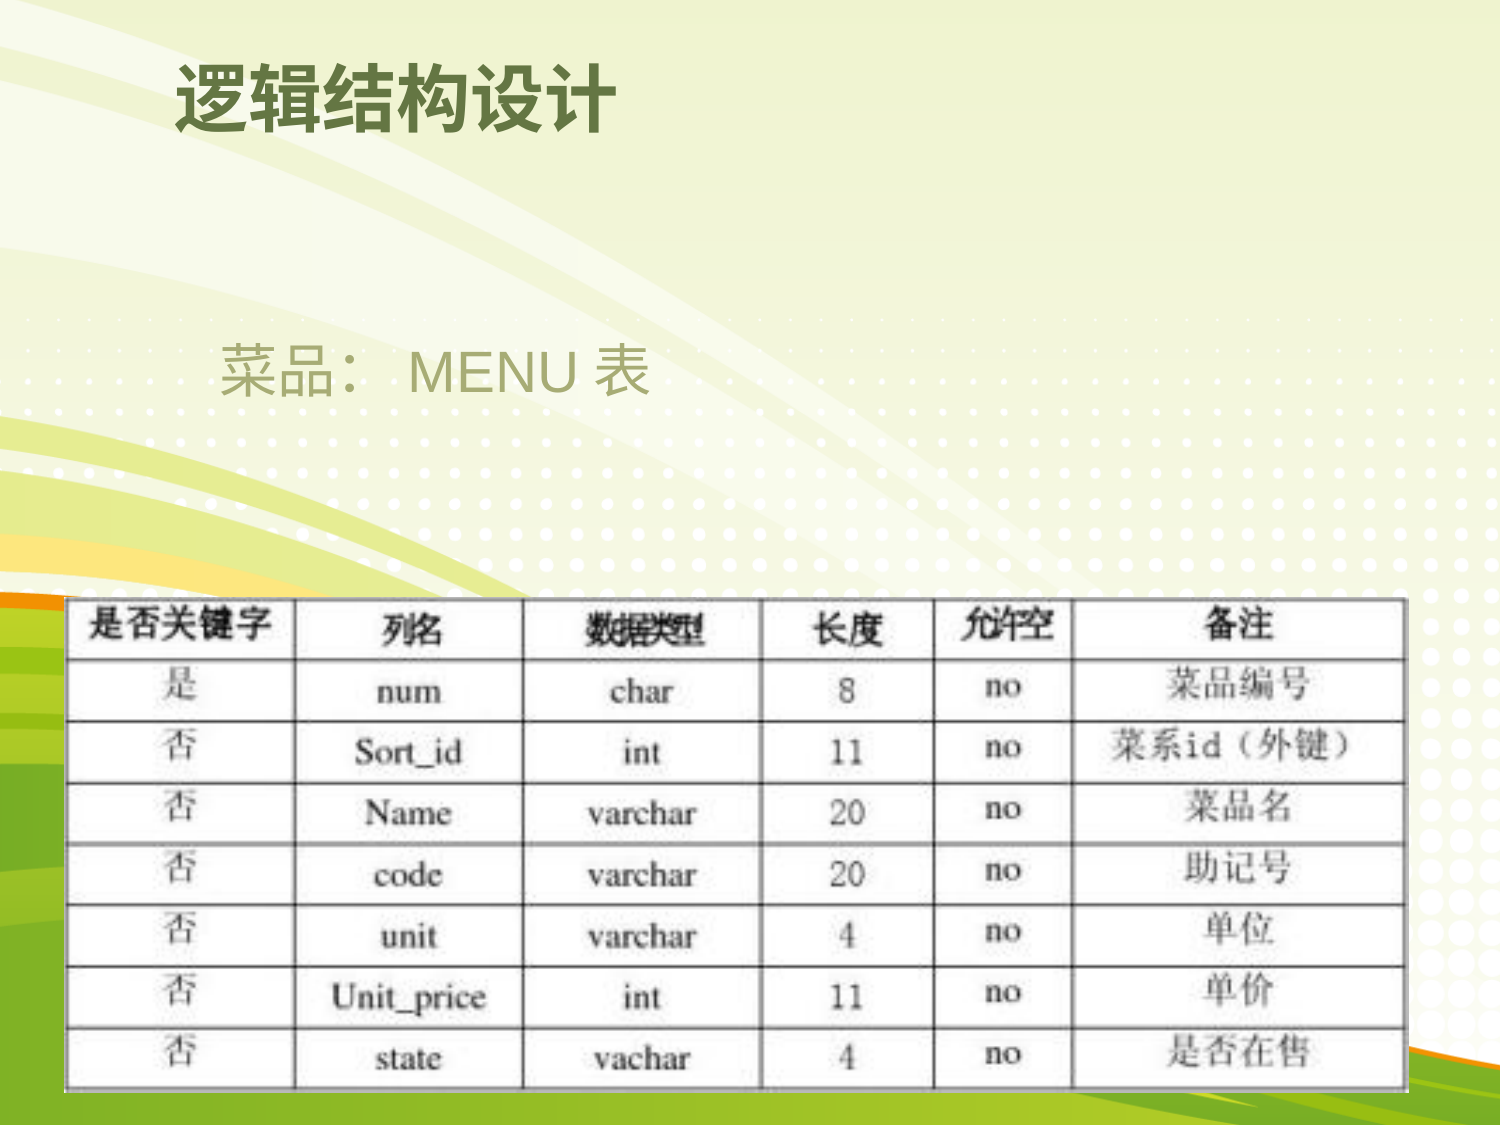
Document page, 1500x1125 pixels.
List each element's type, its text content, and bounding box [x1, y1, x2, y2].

picture [0, 0, 1500, 1125]
text_box 菜品：MENU表 [0, 326, 972, 411]
title 逻辑结构设计 [0, 54, 905, 151]
